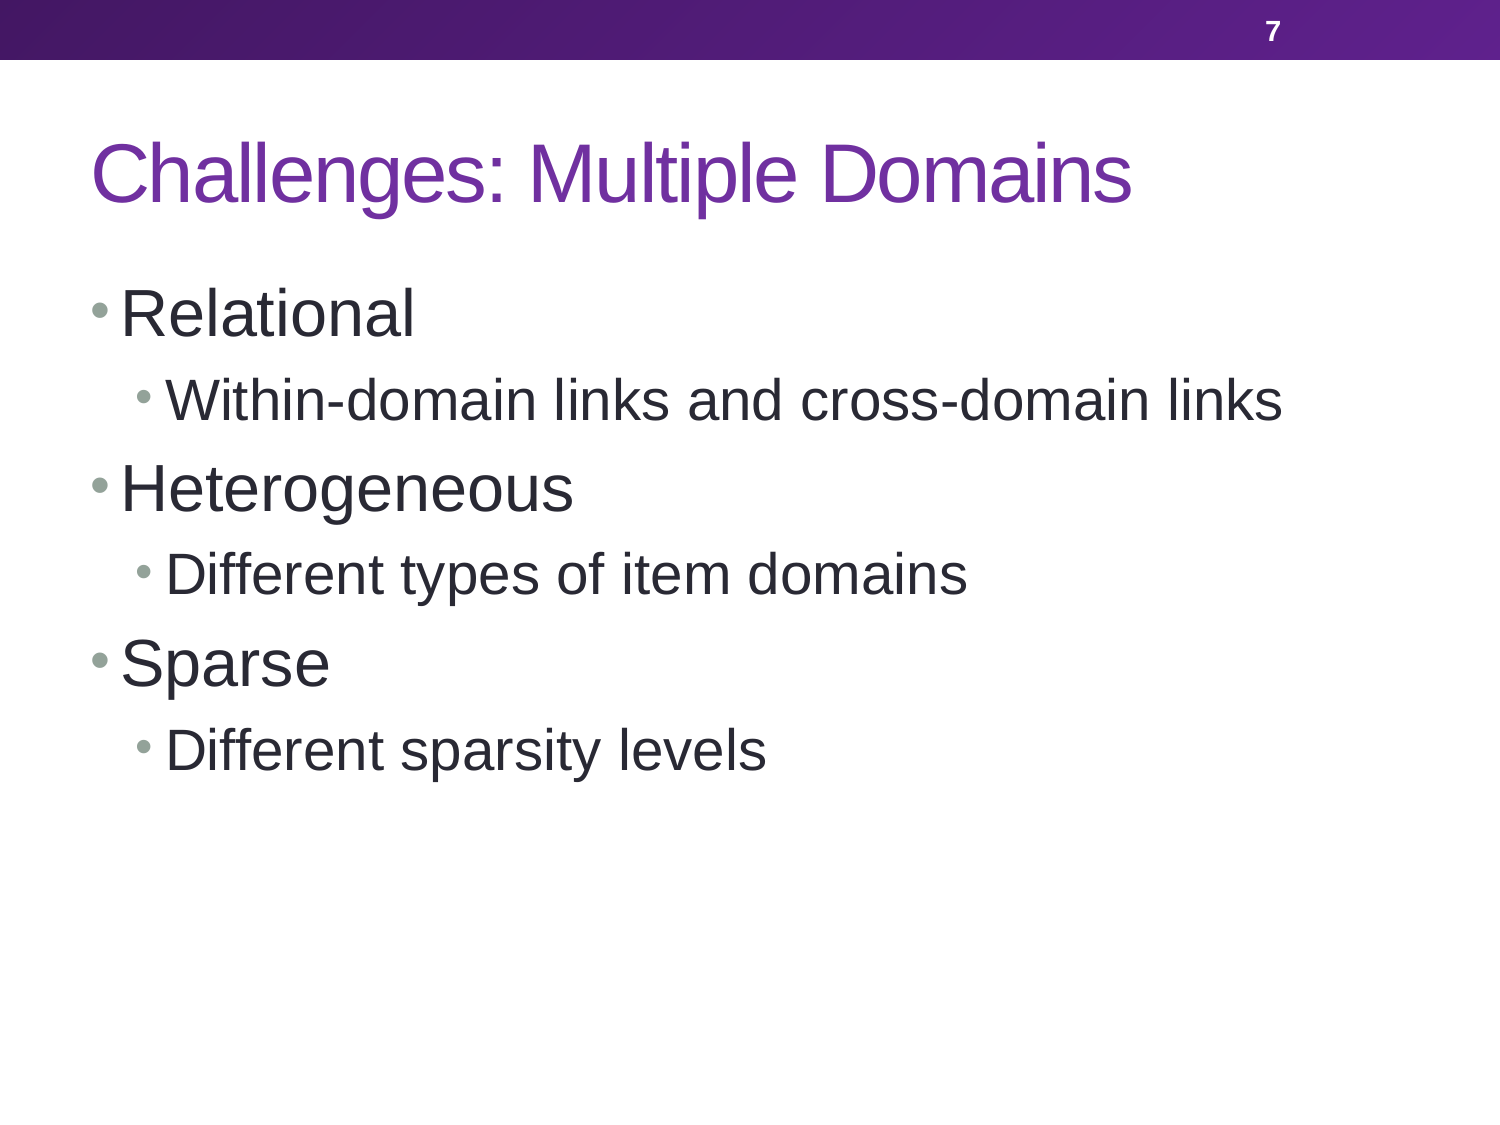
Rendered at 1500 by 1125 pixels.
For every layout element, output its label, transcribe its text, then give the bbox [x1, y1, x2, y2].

slide_number 7 [1250, 3, 1425, 57]
title Challenges: Multiple Domains [75, 87, 1425, 250]
list Relational Within-domain links and cross-domain links Heterogeneous Different types of item domains Sparse Different sparsity levels [75, 262, 1425, 1063]
